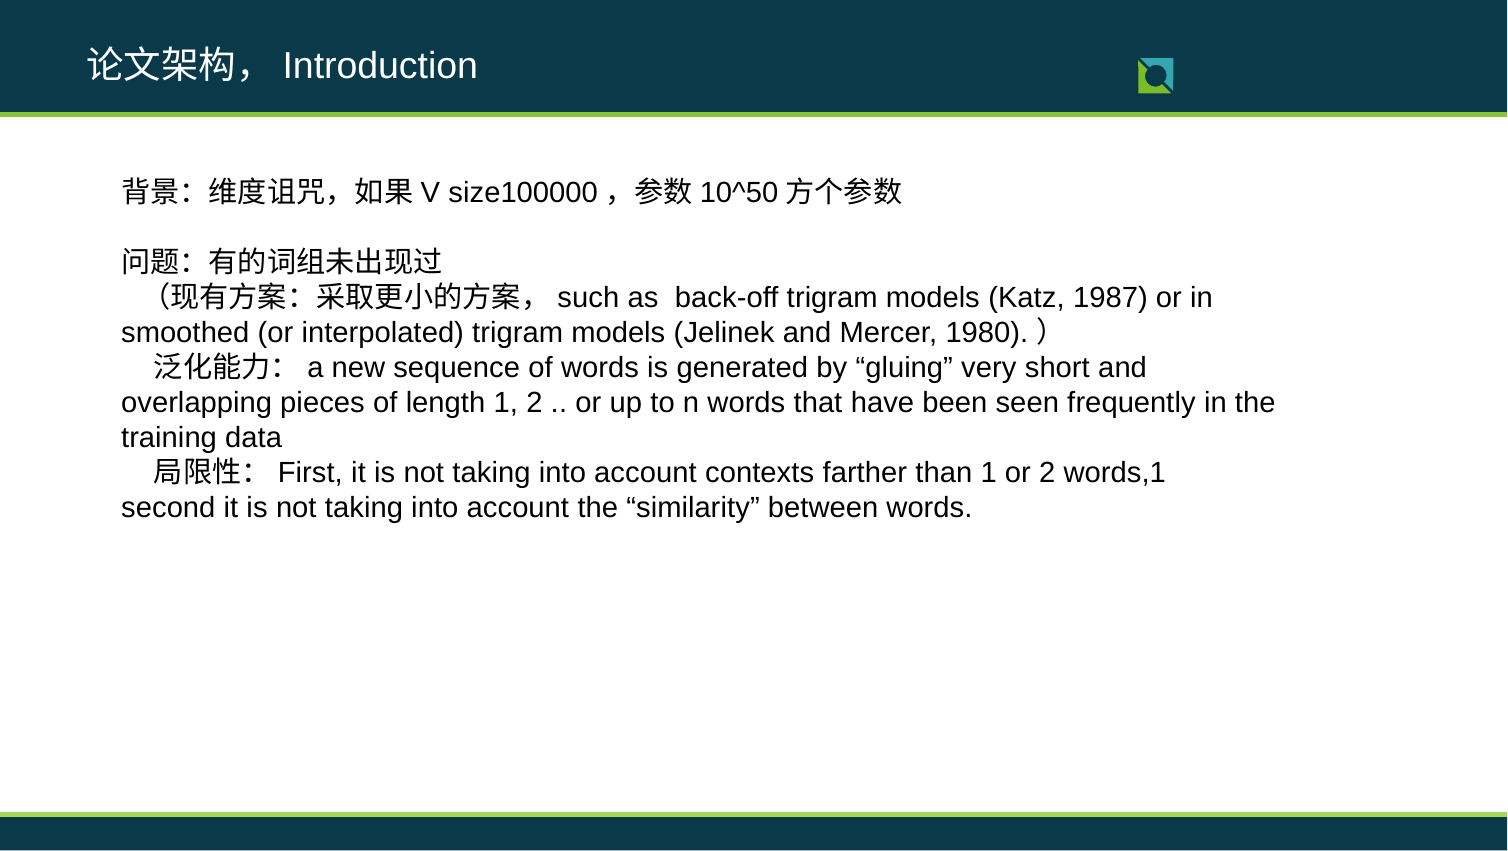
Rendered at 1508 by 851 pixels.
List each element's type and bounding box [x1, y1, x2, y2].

text_box [0, 0, 1508, 851]
